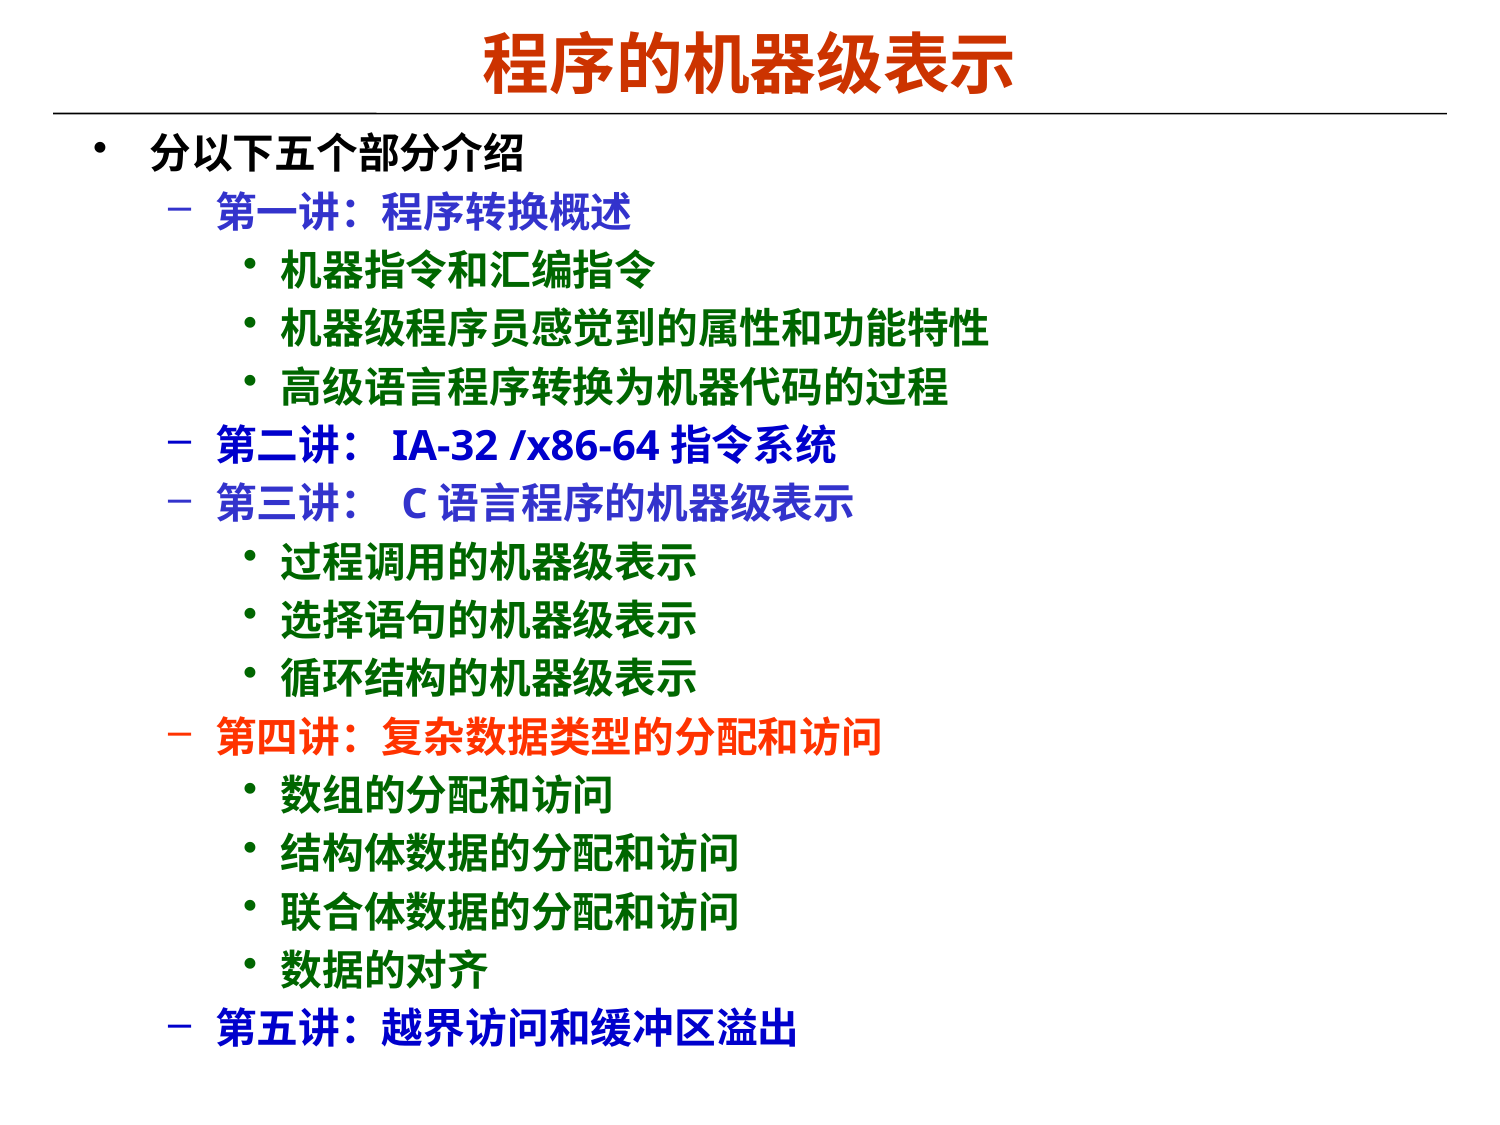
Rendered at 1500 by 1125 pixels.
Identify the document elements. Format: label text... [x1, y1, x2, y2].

list 分以下五个部分介绍 第一讲：程序转换概述 机器指令和汇编指令 机器级程序员感觉到的属性和功能特性 高级语言程序转换为机器代码的过程 第二讲：IA-32 /x86-64指令系统 第三讲： C语言程序的机器级表示 过程调用的机器级表示 选择语句的机器级表示 循环结构的机器级表示 第四讲：复杂数据类型的分配和访问 数组的分配和访问 结构体数据的分配和访问 联合体数据的分配和访问 数据的对齐 第五讲：越界访问和缓冲区溢出 [77, 119, 1429, 1095]
title 程序的机器级表示 [74, 15, 1426, 109]
